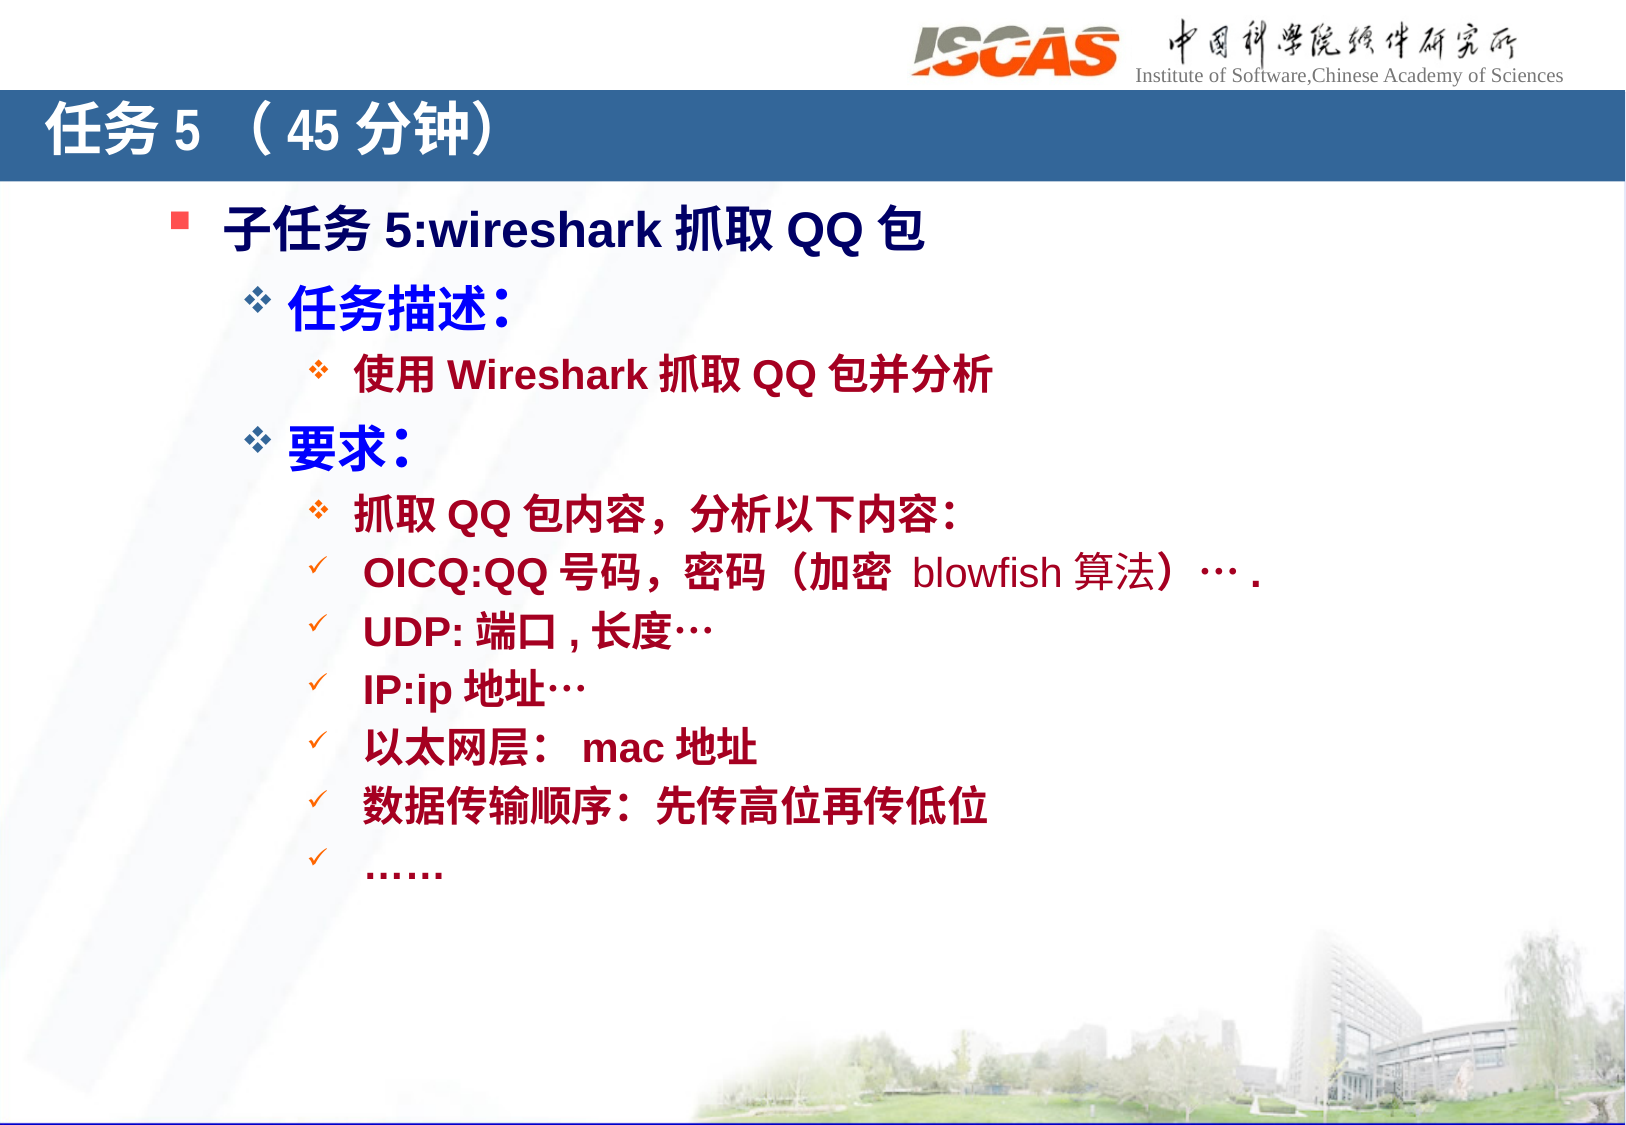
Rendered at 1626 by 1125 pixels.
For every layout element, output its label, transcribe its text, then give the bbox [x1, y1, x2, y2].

title 任务5（45分钟） [0, 90, 1625, 182]
picture [0, 92, 1626, 1125]
list 子任务5:wireshark抓取QQ包 任务描述： 使用Wireshark抓取QQ包并分析 要求： 抓取QQ包内容，分析以下内容： OICQ:QQ号码，密码（加密 blowfish算法）…. UDP:端口,长度… IP:ip地址… 以太网层：mac地址 数据传输顺序：先传高位再传低位 …… [151, 196, 1504, 1047]
picture [907, 18, 1132, 87]
picture [1166, 15, 1519, 71]
